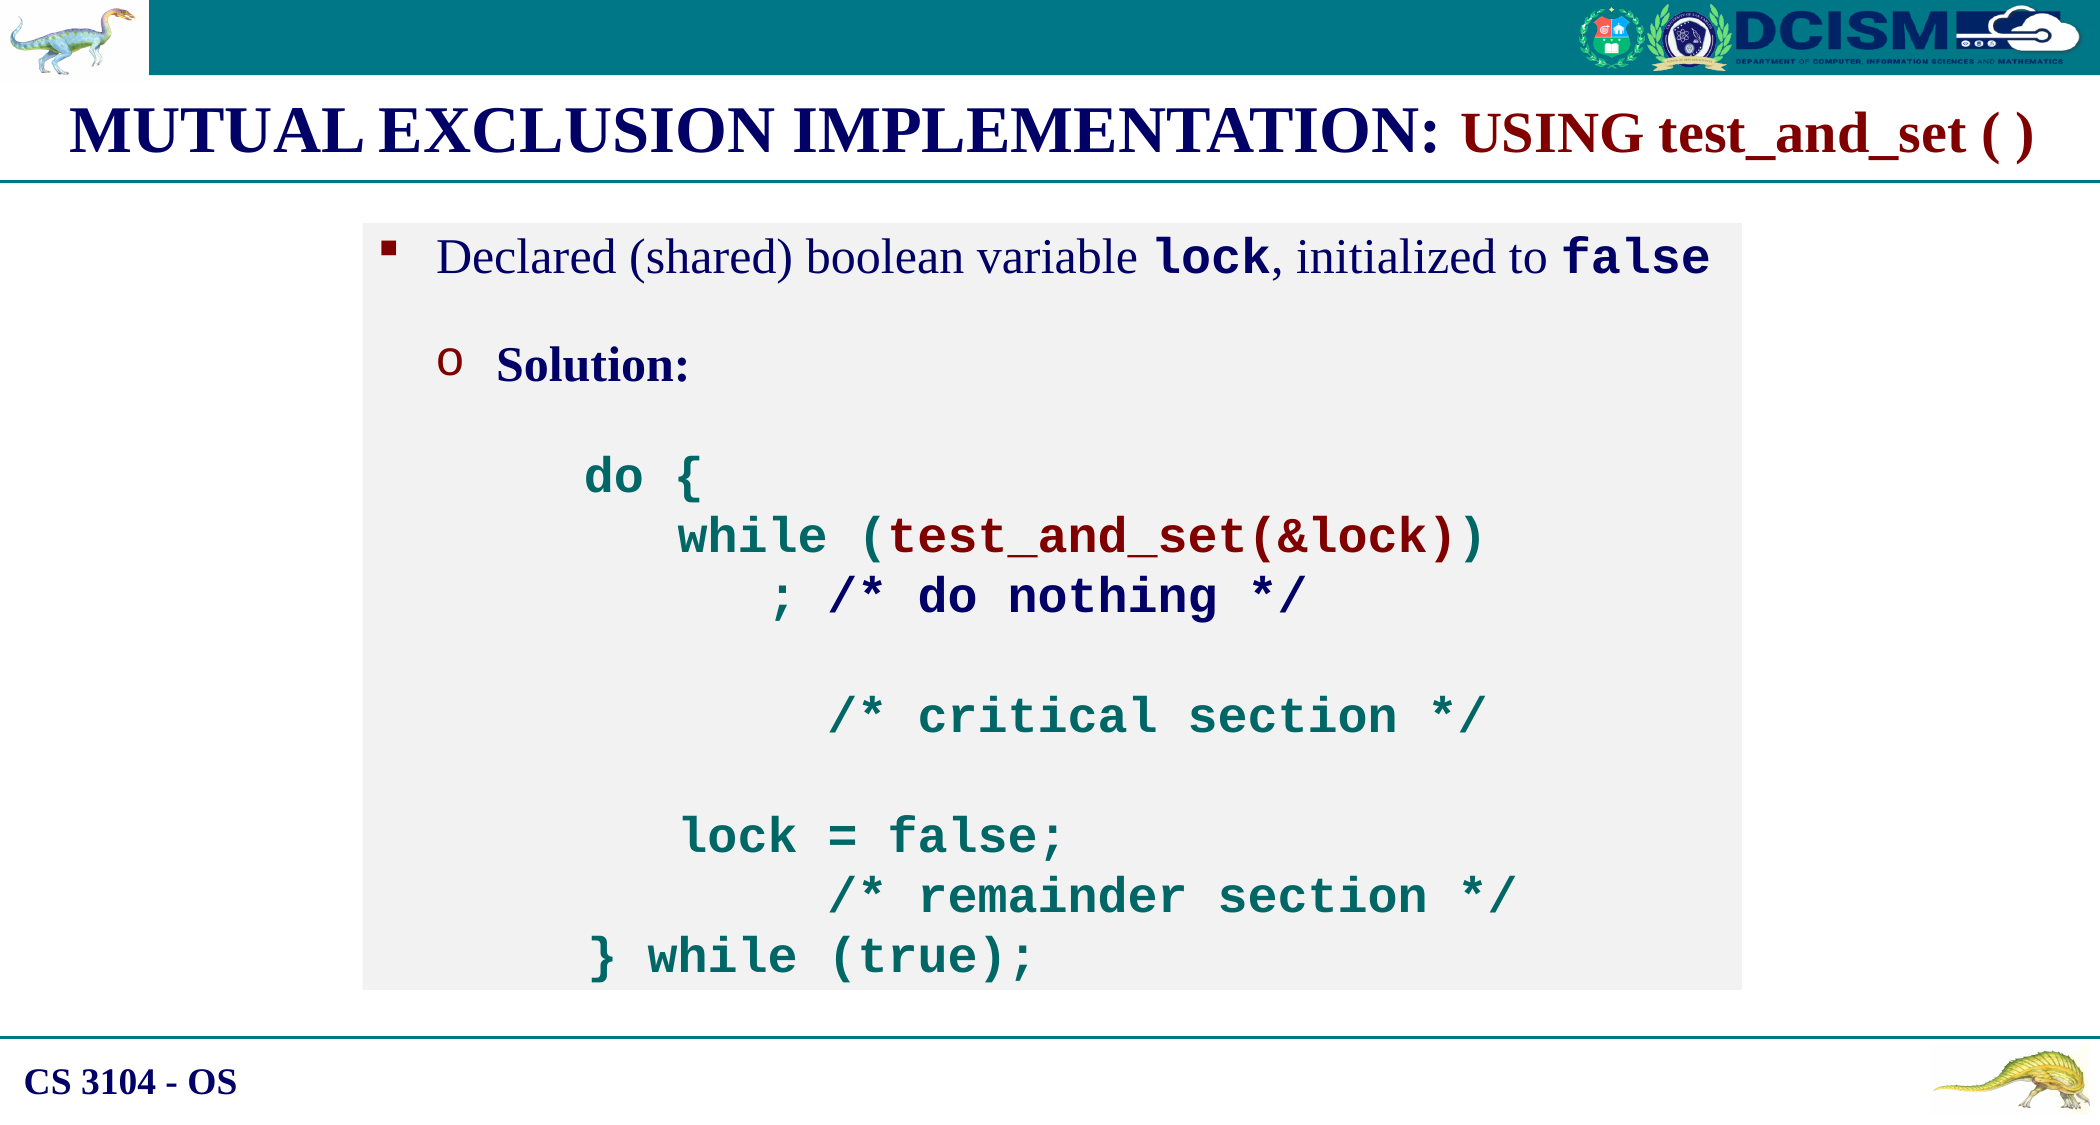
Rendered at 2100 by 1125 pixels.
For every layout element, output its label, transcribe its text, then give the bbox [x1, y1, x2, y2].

text_box MUTUAL EXCLUSION IMPLEMENTATION: USING test_and_set ( ) [18, 78, 2086, 173]
picture [1931, 1044, 2090, 1115]
picture [1572, 0, 2094, 76]
text_box Declared (shared) boolean variable lock, initialized to false Solution: do { while (test_and_set(&lock)) ; /* do nothing */ /* critical section */ lock = false; /* remainder section */ } while (true); [362, 223, 1742, 990]
picture [0, 0, 149, 82]
